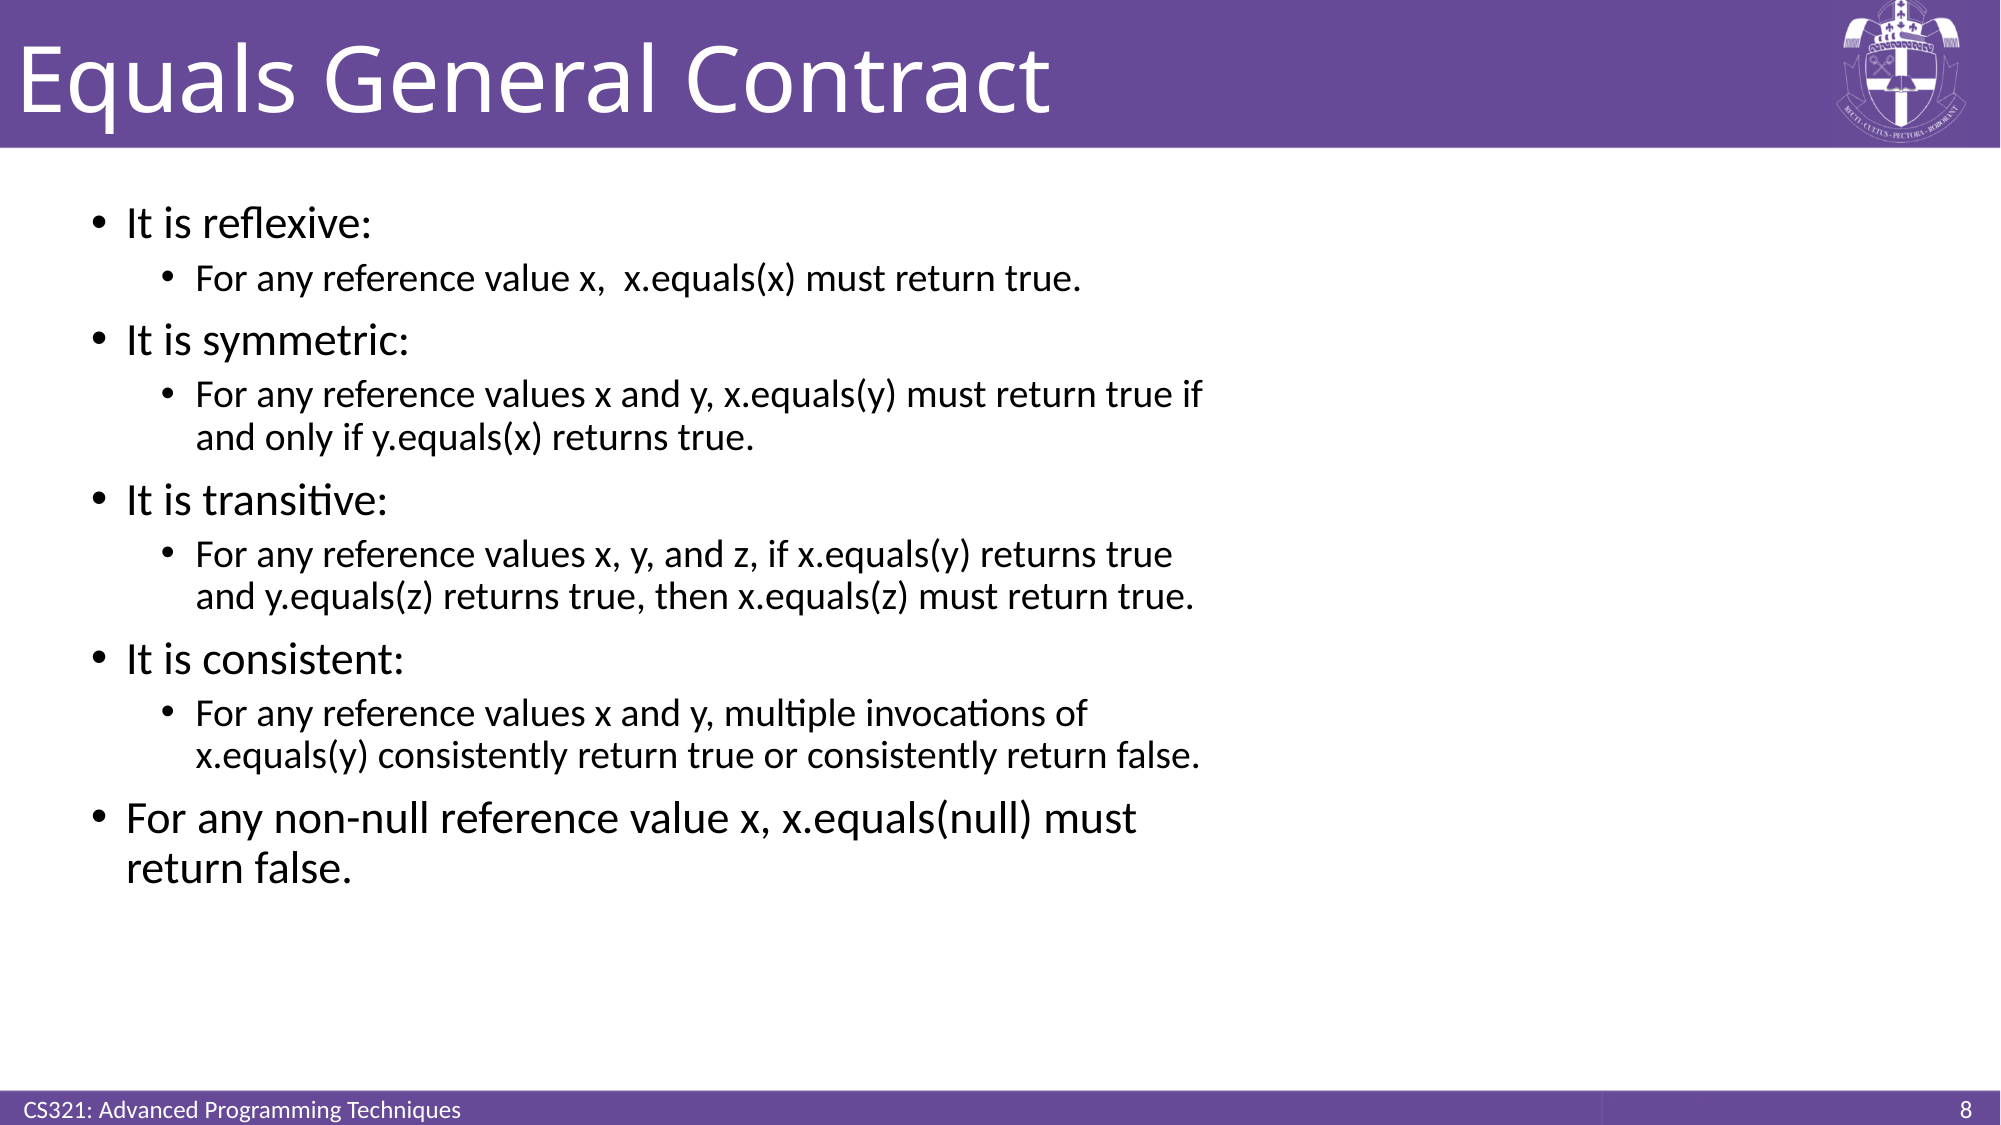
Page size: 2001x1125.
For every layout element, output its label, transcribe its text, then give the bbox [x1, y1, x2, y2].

list It is reflexive: For any reference value x, x.equals(x) must return true. It is symmetric: For any reference values x and y, x.equals(y) must return true if and only if y.equals(x) returns true. It is transitive: For any reference values x, y, and z, if x.equals(y) returns true and y.equals(z) returns true, then x.equals(z) must return true. It is consistent: For any reference values x and y, multiple invocations of x.equals(y) consistently return true or consistently return false. For any non-null reference value x, x.equals(null) must return false. [76, 191, 1250, 913]
title Equals General Contract [0, 0, 1725, 192]
picture [0, 0, 2001, 1125]
slide_number 8 [1862, 1078, 1994, 1125]
footer CS321: Advanced Programming Techniques [8, 1078, 499, 1125]
